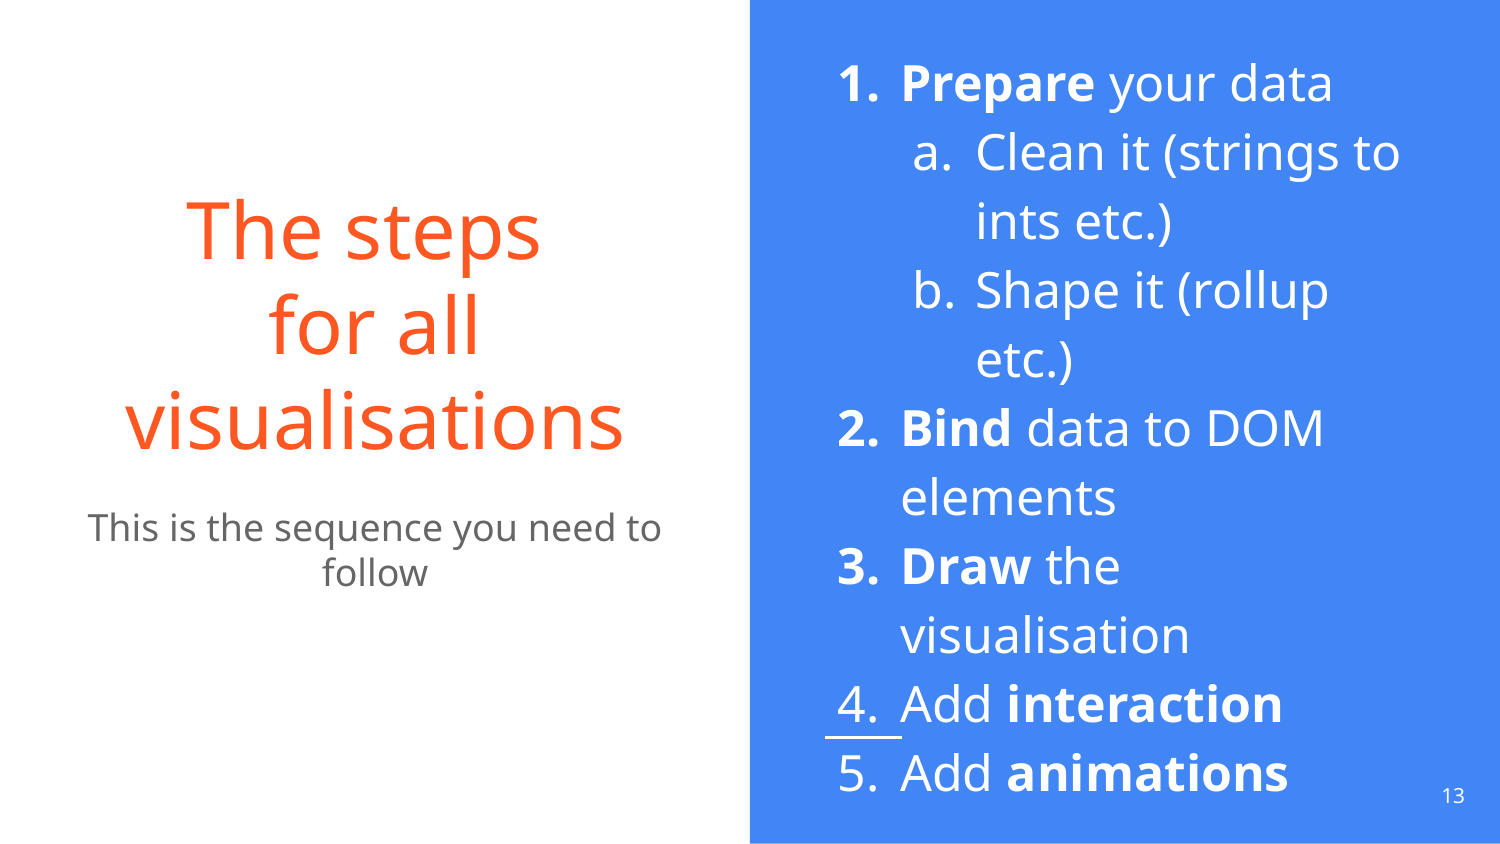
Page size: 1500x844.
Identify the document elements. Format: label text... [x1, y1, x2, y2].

list Prepare your data Clean it (strings to ints etc.) Shape it (rollup etc.) Bind data to DOM elements Draw the visualisation Add interaction Add animations [810, 118, 1440, 725]
slide_number ‹#› [1389, 764, 1480, 830]
title The steps for all visualisations [43, 225, 708, 481]
subtitle This is the sequence you need to follow [43, 489, 708, 710]
